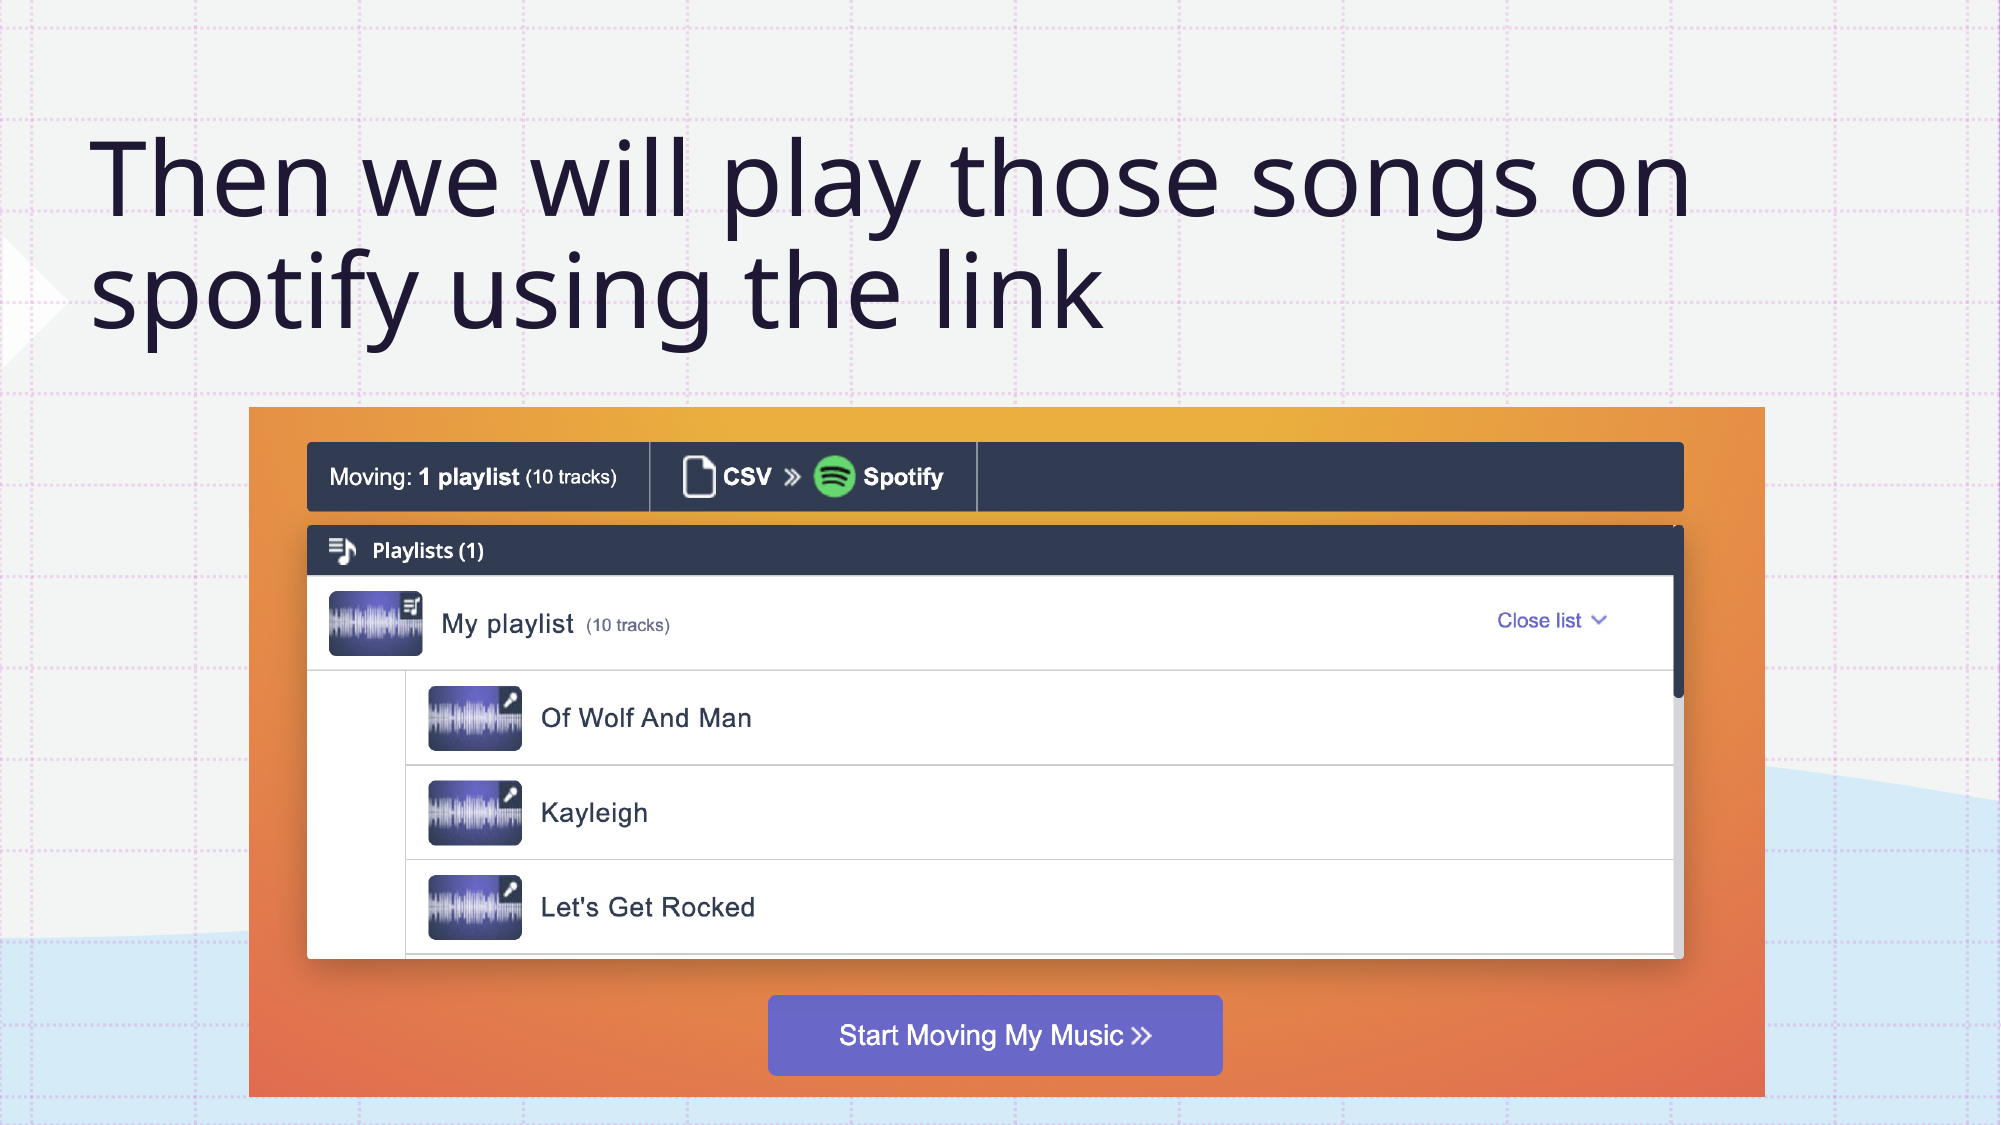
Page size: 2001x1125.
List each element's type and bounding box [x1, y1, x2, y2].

picture [249, 407, 1765, 1097]
text_box [0, 0, 2000, 1125]
